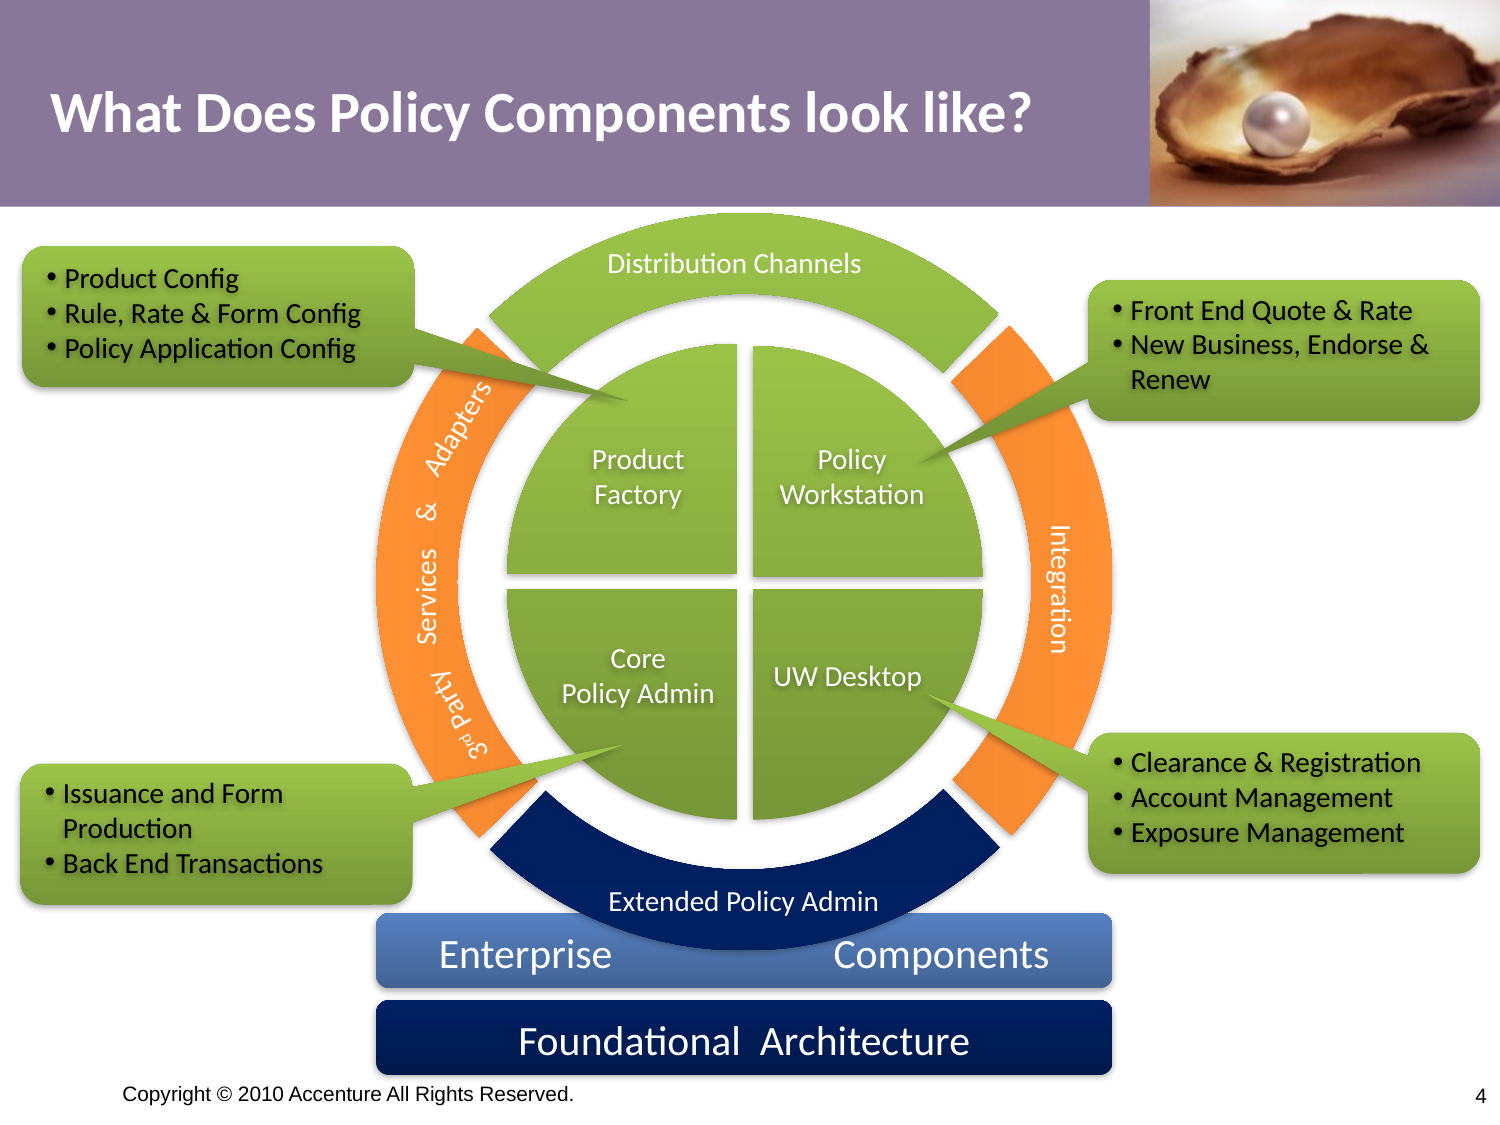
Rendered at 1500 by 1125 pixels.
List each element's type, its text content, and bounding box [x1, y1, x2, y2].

text_box [20, 774, 24, 894]
text_box [1120, 280, 1481, 422]
text_box Clearance & Registration Account Management Exposure Management [1119, 736, 1461, 868]
text_box Front End Quote & Rate New Business, Endorse & Renew [1119, 283, 1461, 415]
text_box [33, 246, 369, 250]
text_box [374, 212, 1114, 1076]
picture [1149, 0, 1500, 206]
text_box Issuance and Form Production Back End Transactions [30, 766, 369, 899]
text_box [22, 255, 27, 377]
title What Does Policy Components look like? [35, 66, 1196, 206]
text_box Product Config Rule, Rate & Form Config Policy Application Config [31, 251, 369, 383]
text_box [1119, 732, 1481, 874]
